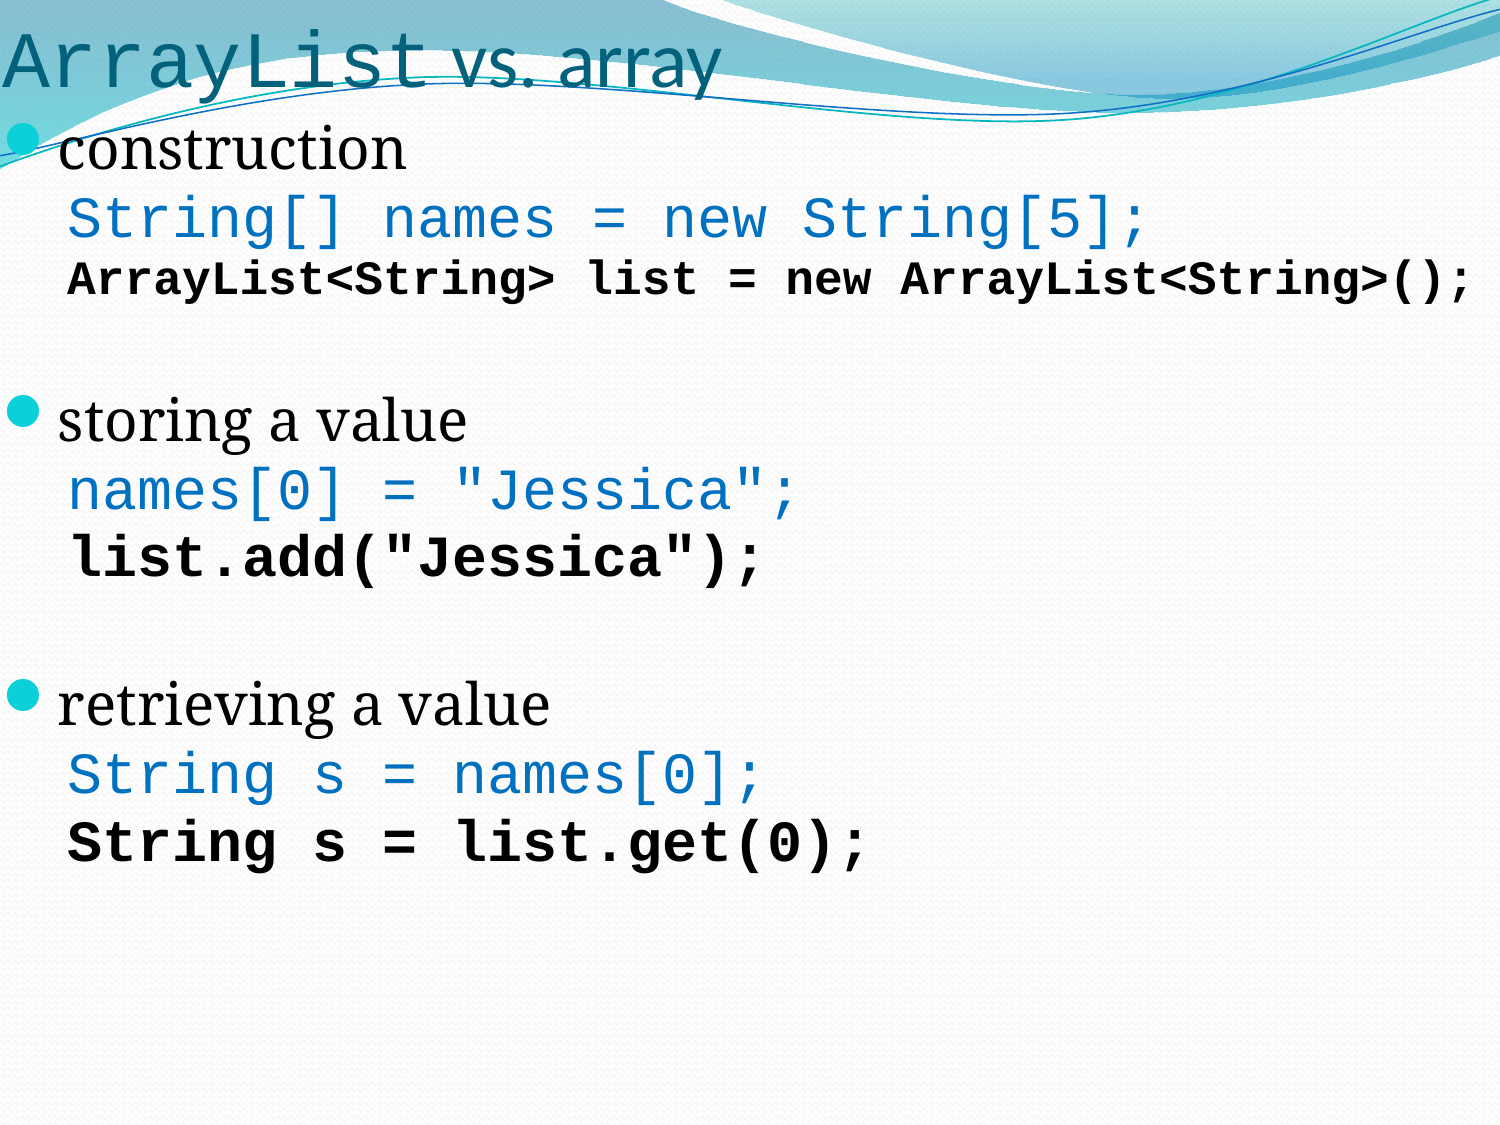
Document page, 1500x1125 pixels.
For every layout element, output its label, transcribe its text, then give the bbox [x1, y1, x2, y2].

title ArrayList vs. array [2, 0, 1352, 103]
list construction String[] names = new String[5]; ArrayList<String> list = new ArrayList<String>(); storing a value names[0] = "Jessica"; list.add("Jessica"); retrieving a value String s = names[0]; String s = list.get(0); [0, 103, 1500, 1125]
